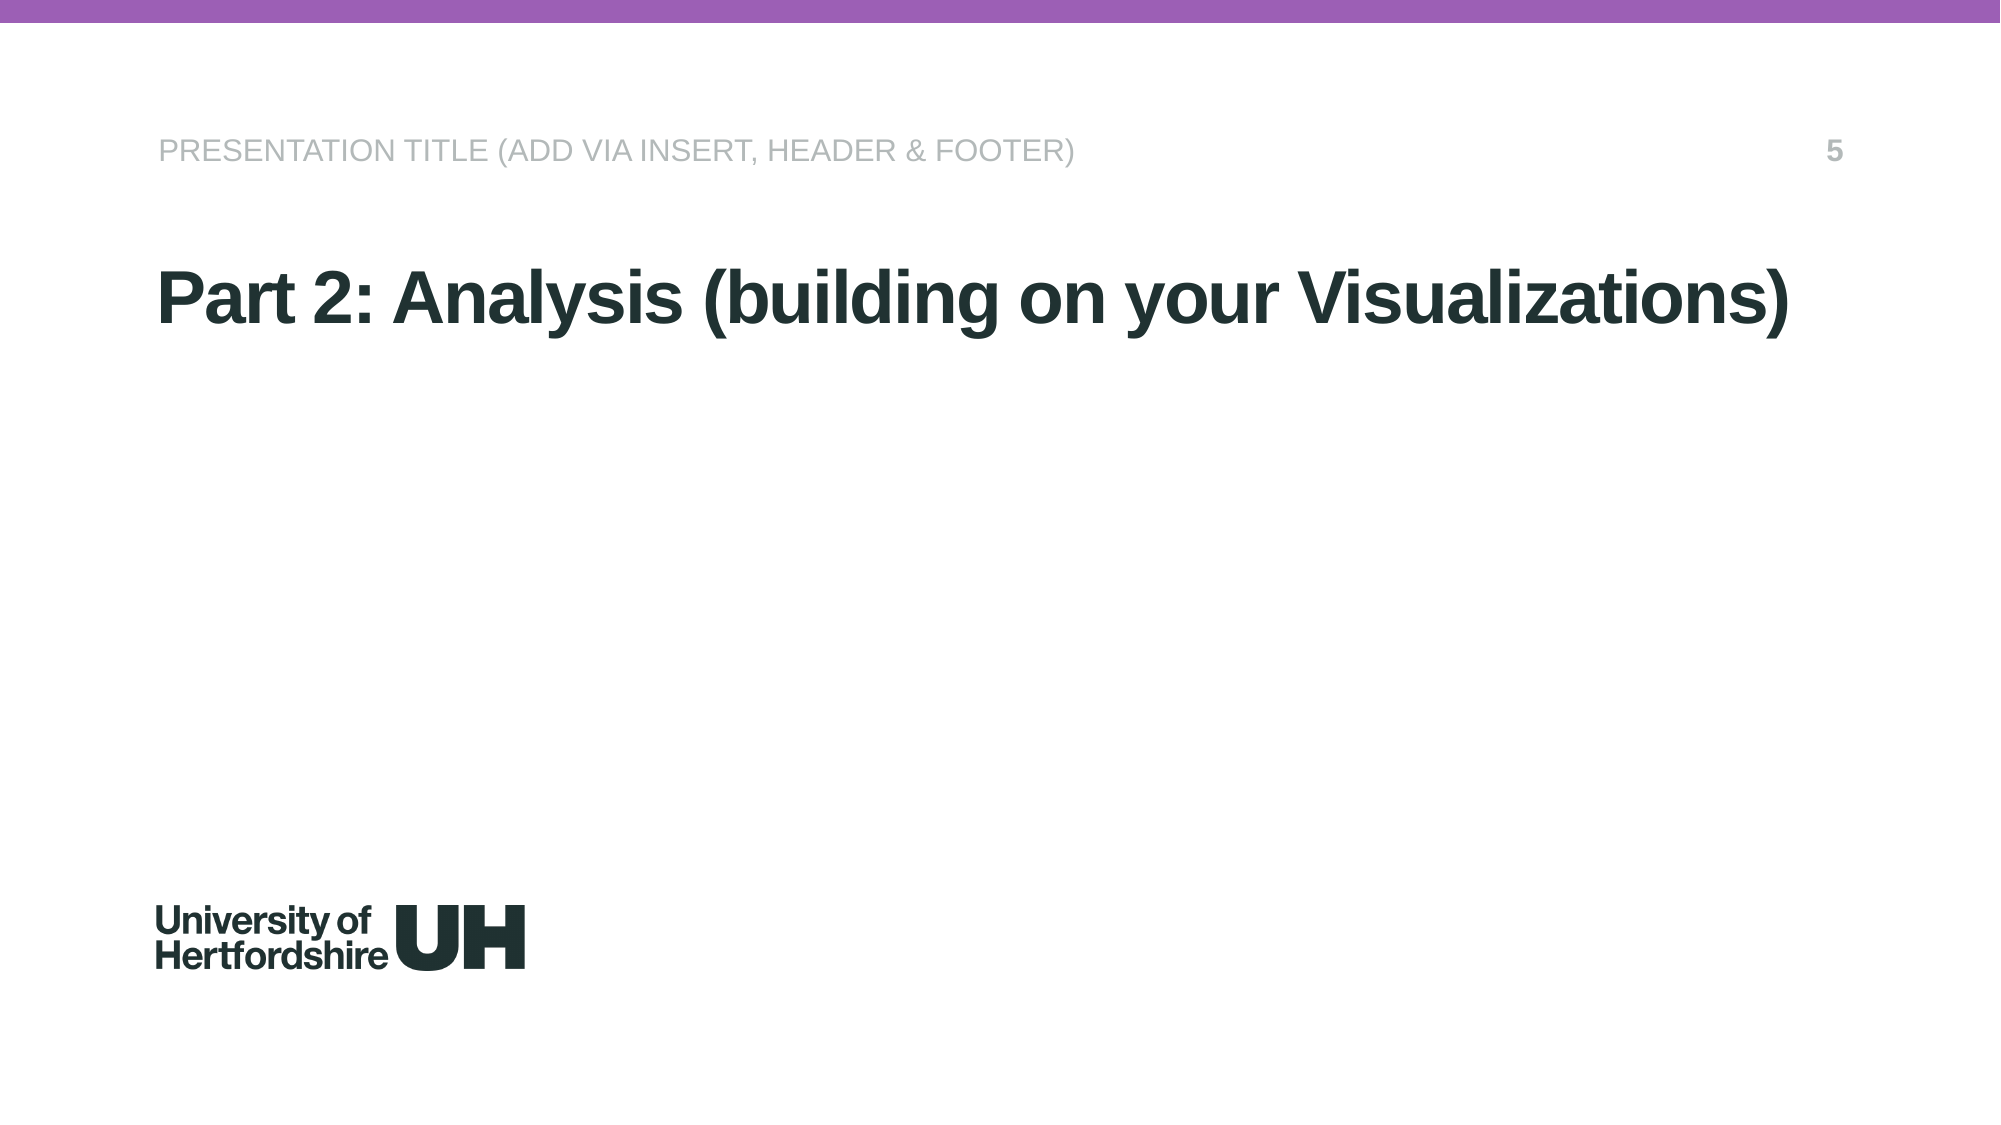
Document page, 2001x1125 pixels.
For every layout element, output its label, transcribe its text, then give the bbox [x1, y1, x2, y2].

footer PRESENTATION TITLE (ADD VIA INSERT, HEADER & FOOTER) [158, 129, 1336, 168]
slide_number 5 [1741, 129, 1844, 168]
subtitle Part 2: Analysis (building on your Visualizations) [156, 278, 1844, 370]
